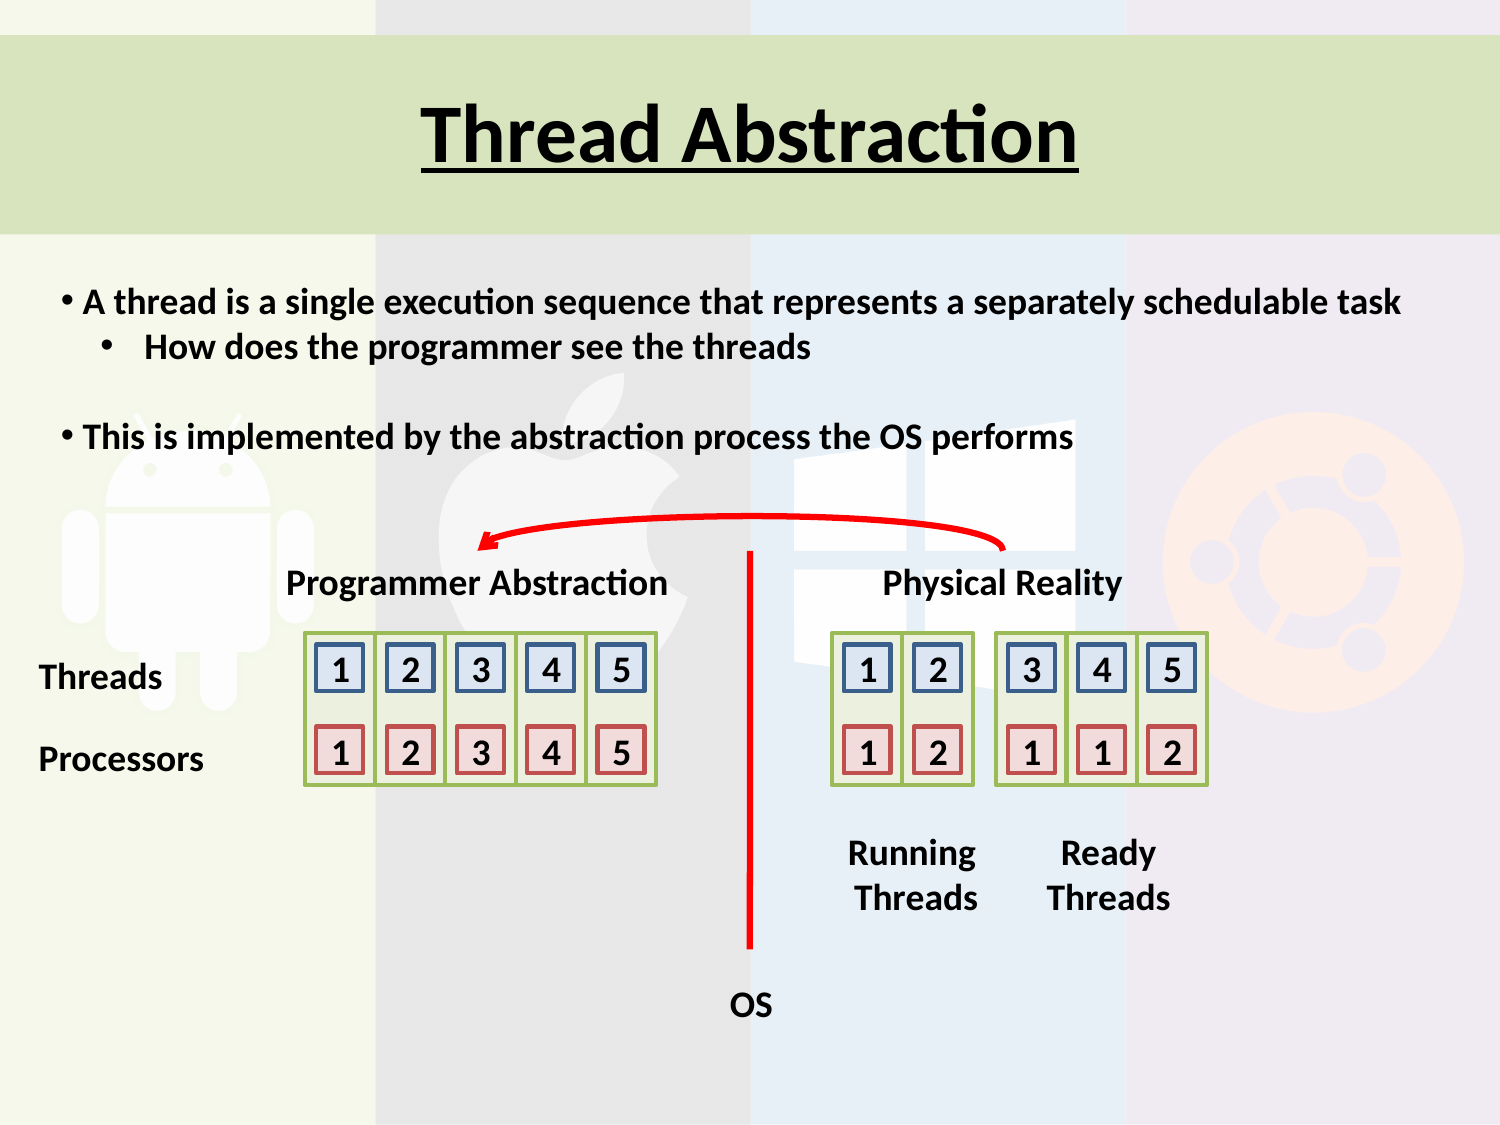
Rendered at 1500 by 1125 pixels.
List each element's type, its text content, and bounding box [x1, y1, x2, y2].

text_box 5 [595, 760, 647, 775]
text_box Ready Threads [1031, 820, 1186, 925]
text_box Processors [23, 726, 220, 787]
text_box Programmer Abstraction [271, 550, 684, 611]
text_box 2 [385, 724, 436, 775]
text_box [447, 631, 518, 787]
text_box [303, 631, 377, 787]
text_box Running Threads [833, 820, 1000, 925]
text_box 2 [1146, 724, 1197, 775]
text_box 1 [842, 642, 893, 693]
title Thread Abstraction [17, 58, 1483, 200]
text_box [588, 760, 658, 787]
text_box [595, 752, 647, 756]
text_box 2 [912, 724, 963, 775]
text_box 4 [525, 724, 576, 775]
text_box [588, 631, 658, 748]
text_box 1 [1006, 724, 1057, 775]
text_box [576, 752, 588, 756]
text_box [893, 752, 904, 756]
text_box 3 [455, 642, 506, 693]
text_box 1 [314, 724, 365, 775]
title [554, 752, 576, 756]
text_box Physical Reality [867, 550, 1138, 611]
text_box [1068, 631, 1139, 787]
text_box 4 [1076, 642, 1127, 693]
text_box A thread is a single execution sequence that represents a separately schedulable task How does the programmer see the threads This is implemented by the abstraction process the OS performs [46, 269, 1454, 510]
text_box 1 [842, 724, 893, 748]
text_box 5 [1146, 642, 1197, 693]
text_box [1139, 631, 1209, 787]
text_box [830, 631, 904, 748]
text_box 3 [455, 724, 506, 775]
text_box [518, 631, 588, 787]
text_box [830, 760, 904, 787]
text_box [377, 631, 447, 787]
text_box OS [715, 972, 788, 1033]
text_box [0, 33, 1500, 236]
text_box [904, 631, 975, 787]
text_box Threads [23, 644, 178, 705]
text_box 2 [912, 642, 963, 693]
text_box 1 [1076, 724, 1127, 775]
text_box 2 [385, 642, 436, 693]
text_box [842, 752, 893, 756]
text_box [830, 752, 842, 756]
text_box 4 [525, 642, 576, 693]
text_box 5 [595, 642, 647, 693]
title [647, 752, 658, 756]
text_box 3 [1006, 642, 1057, 693]
text_box 1 [842, 760, 893, 775]
text_box 1 [314, 642, 365, 693]
text_box [994, 631, 1068, 787]
text_box [912, 752, 946, 756]
text_box 5 [595, 724, 647, 748]
